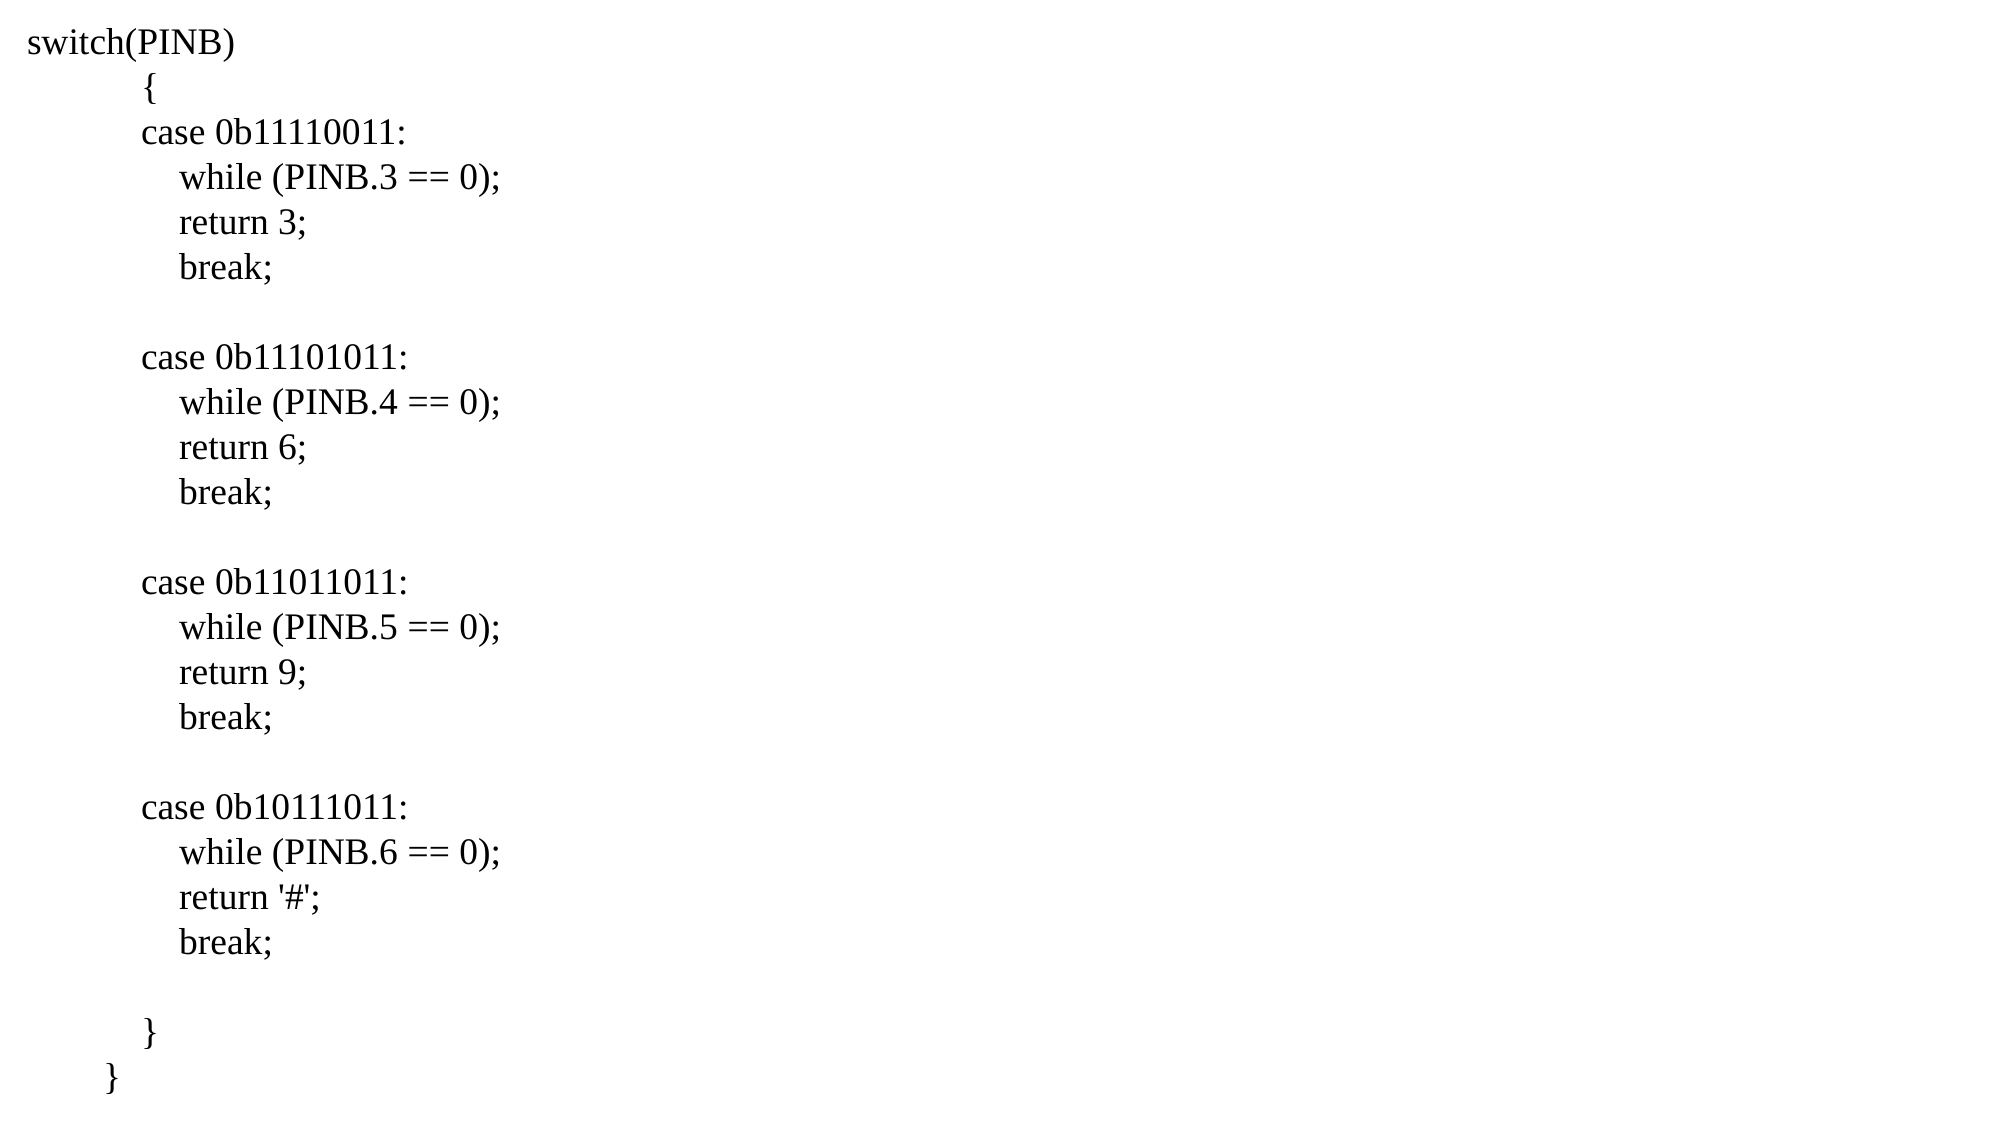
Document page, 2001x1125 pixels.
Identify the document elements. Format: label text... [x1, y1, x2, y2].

text_box switch(PINB) { case 0b11110011: while (PINB.3 == 0); return 3; break; case 0b11101011: while (PINB.4 == 0); return 6; break; case 0b11011011: while (PINB.5 == 0); return 9; break; case 0b10111011: while (PINB.6 == 0); return '#'; break; } } [12, 9, 1209, 1105]
